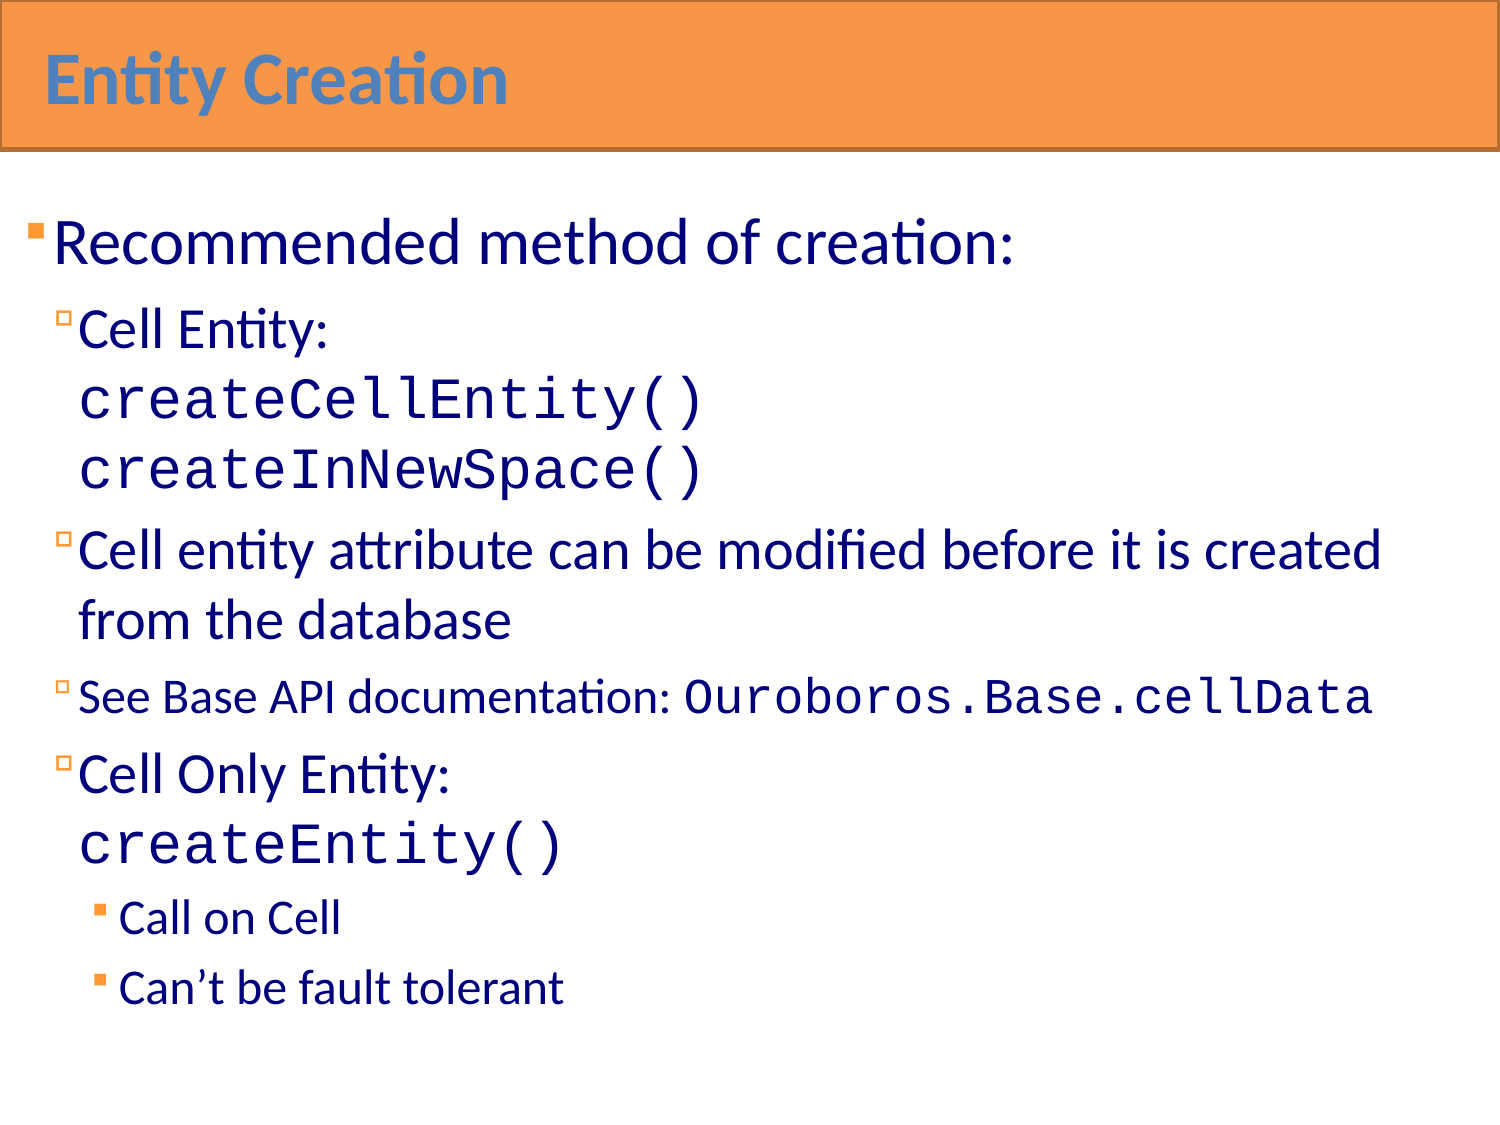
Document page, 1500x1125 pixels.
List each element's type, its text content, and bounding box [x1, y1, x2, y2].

text_box [0, 0, 1500, 150]
text_box Recommended method of creation: Cell Entity: createCellEntity() createInNewSpace() Cell entity attribute can be modified before it is created from the database See Base API documentation: Ouroboros.Base.cellData Cell Only Entity: createEntity() Call on Cell Can’t be fault tolerant [14, 196, 1500, 1070]
text_box Entity Creation [29, 21, 1482, 128]
